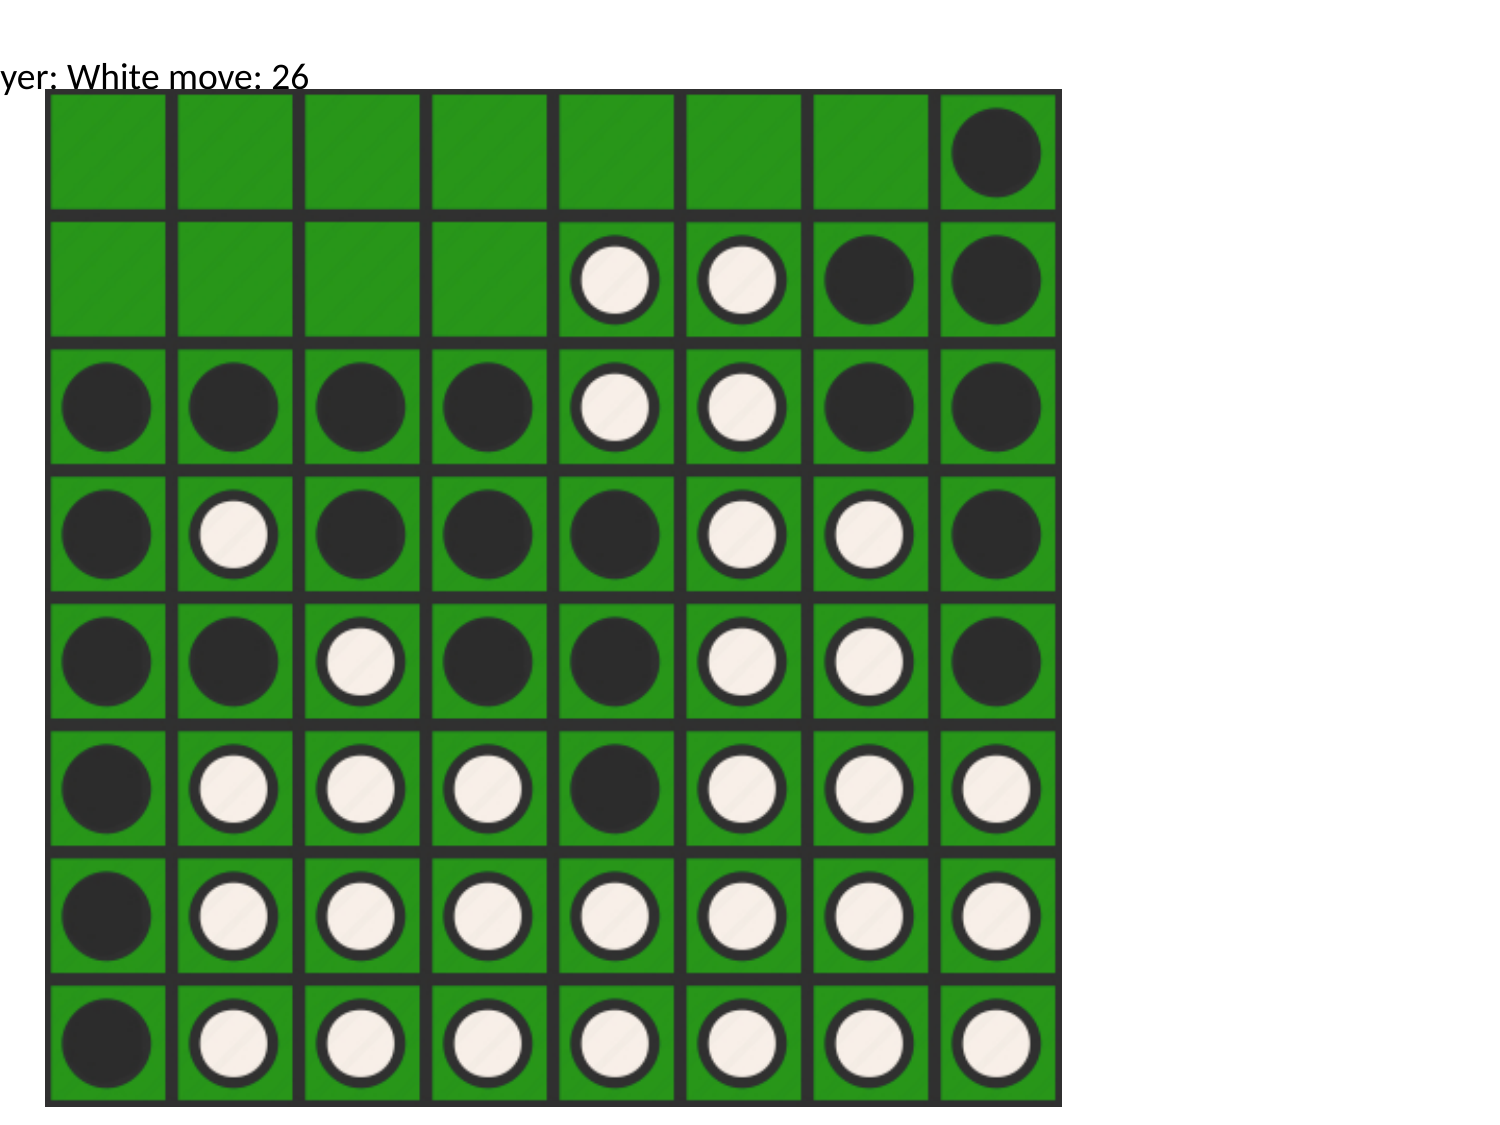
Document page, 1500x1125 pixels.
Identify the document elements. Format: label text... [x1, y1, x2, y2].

picture [44, 89, 1062, 1107]
text_box turn: 50 player: White move: 26 [0, 44, 325, 105]
